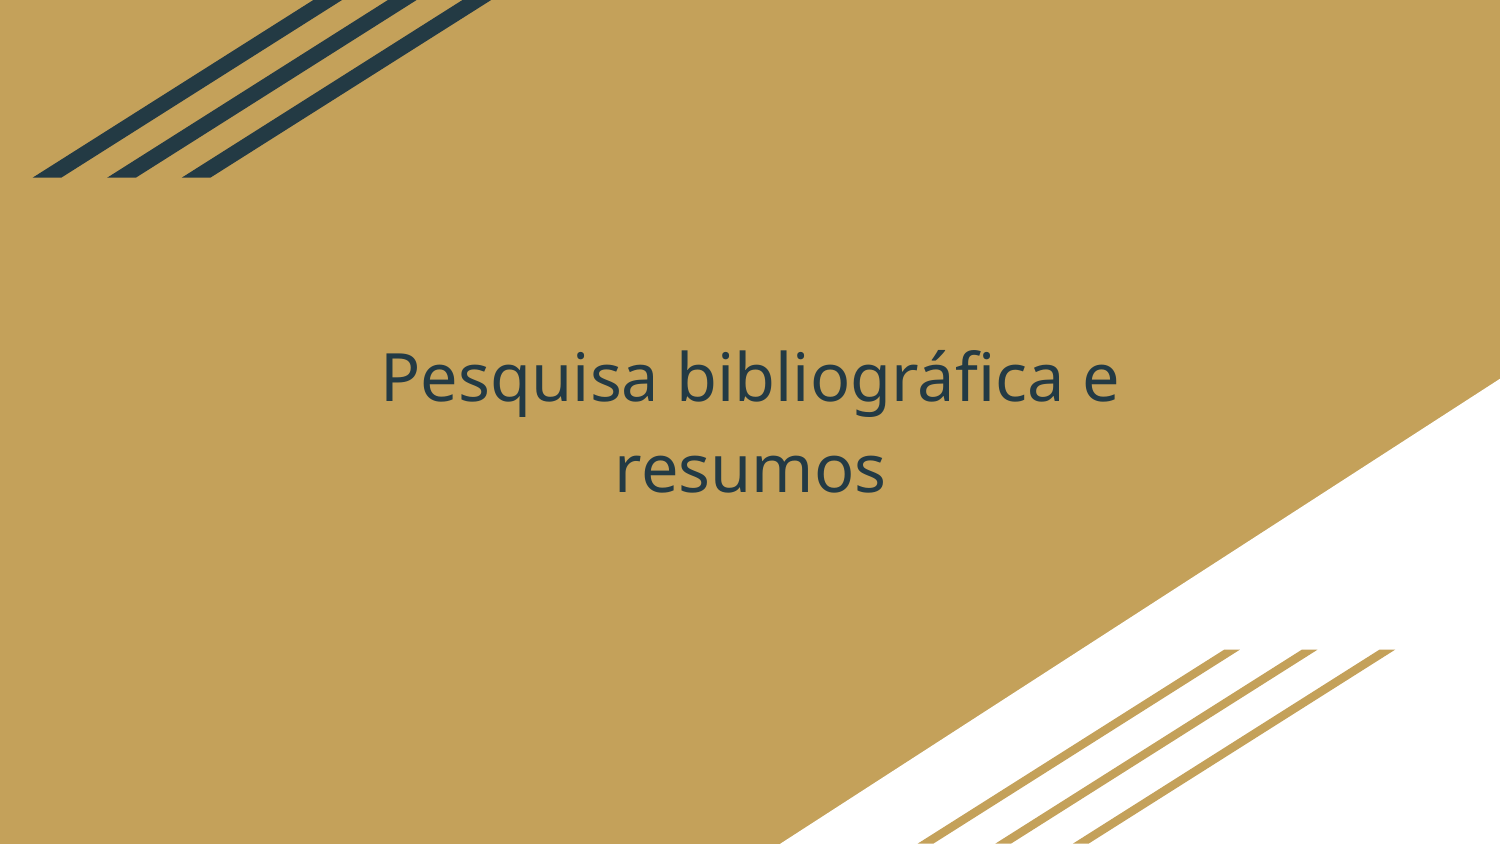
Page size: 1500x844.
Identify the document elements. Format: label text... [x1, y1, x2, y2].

title Pesquisa bibliográfica e resumos [309, 286, 1192, 557]
